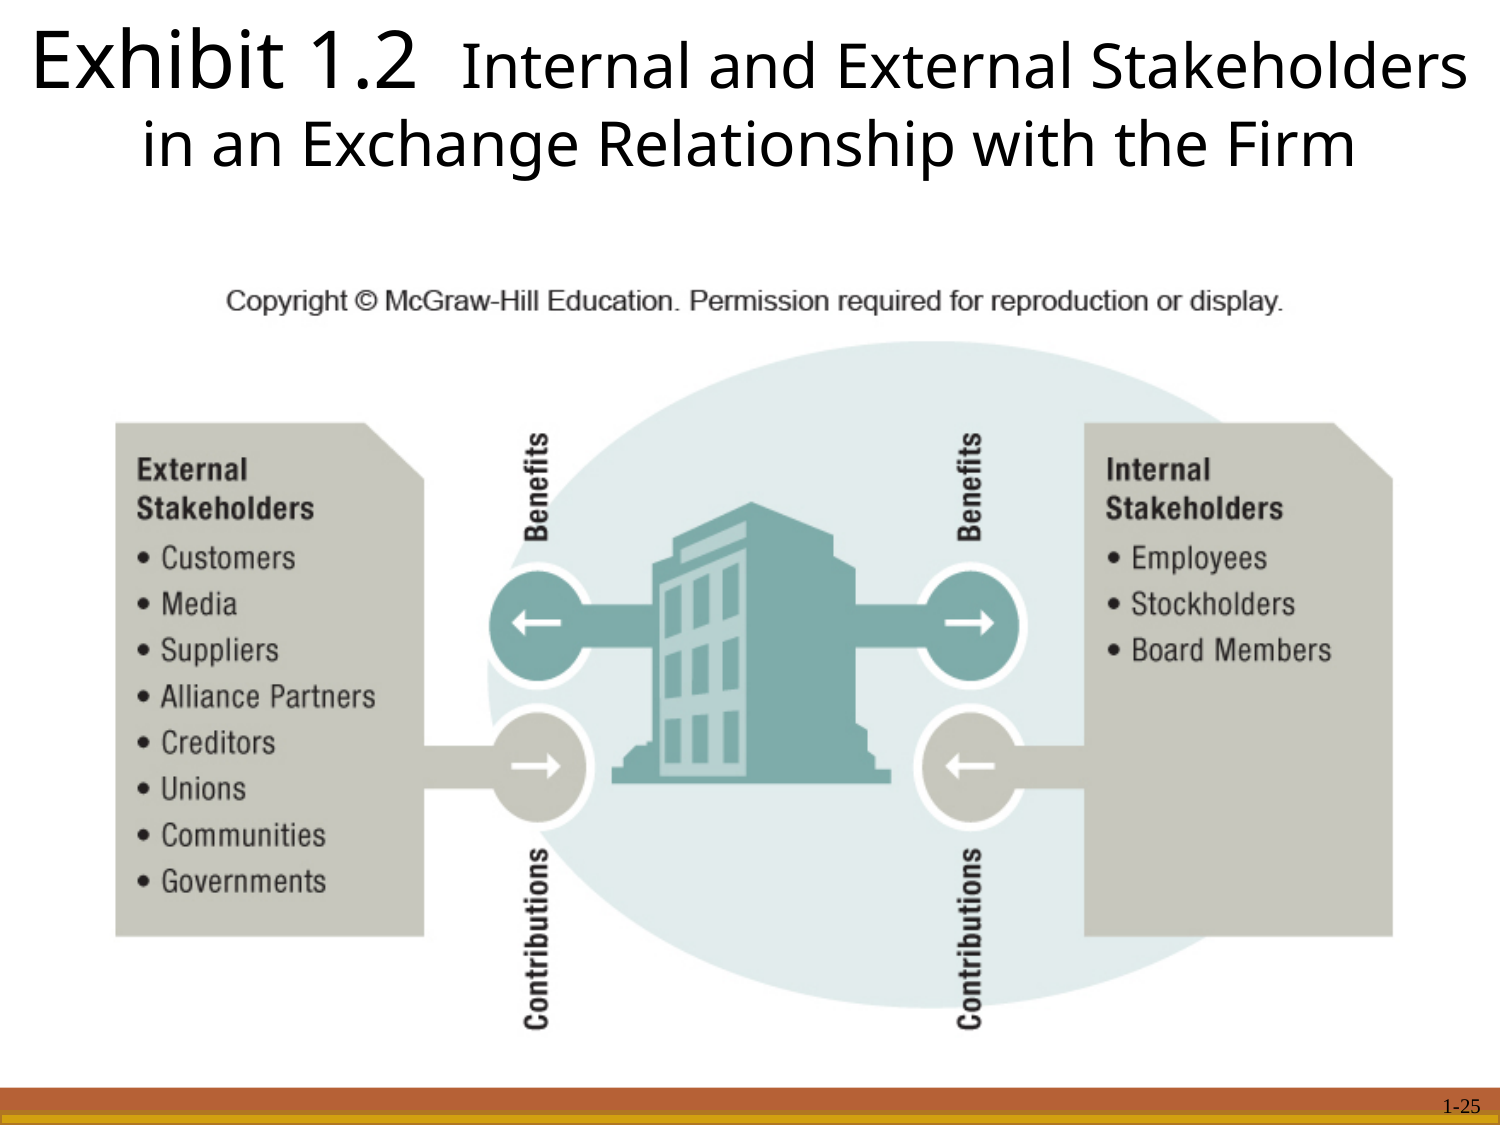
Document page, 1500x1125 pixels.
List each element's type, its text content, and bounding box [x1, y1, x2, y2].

picture [109, 287, 1401, 1038]
title Exhibit 1.2 Internal and External Stakeholders in an Exchange Relationship with the Firm [0, 0, 1500, 188]
